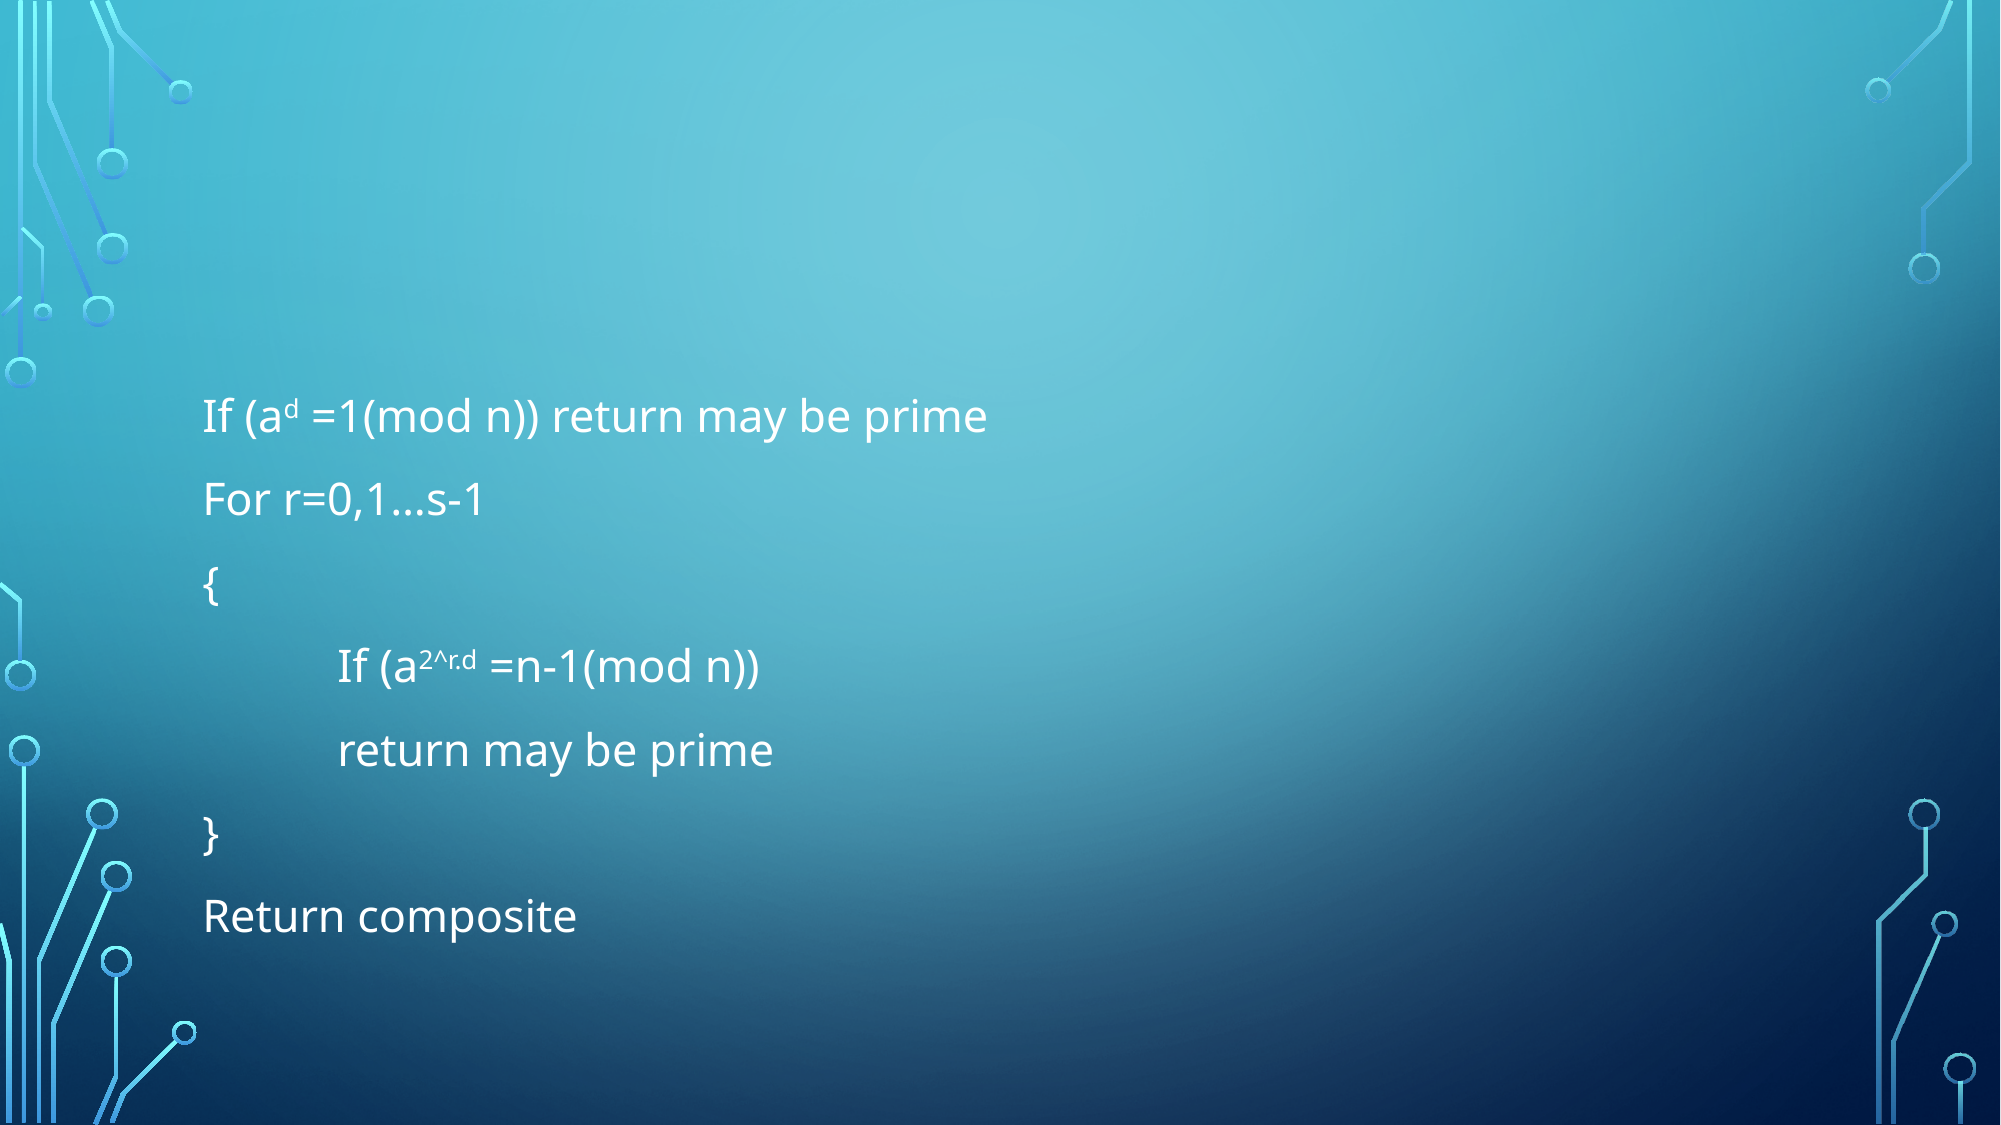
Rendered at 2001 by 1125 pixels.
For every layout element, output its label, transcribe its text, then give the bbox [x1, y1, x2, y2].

list If (ad =1(mod n)) return may be prime For r=0,1…s-1 { If (a2^r.d =n-1(mod n)) return may be prime } Return composite [187, 369, 1813, 950]
